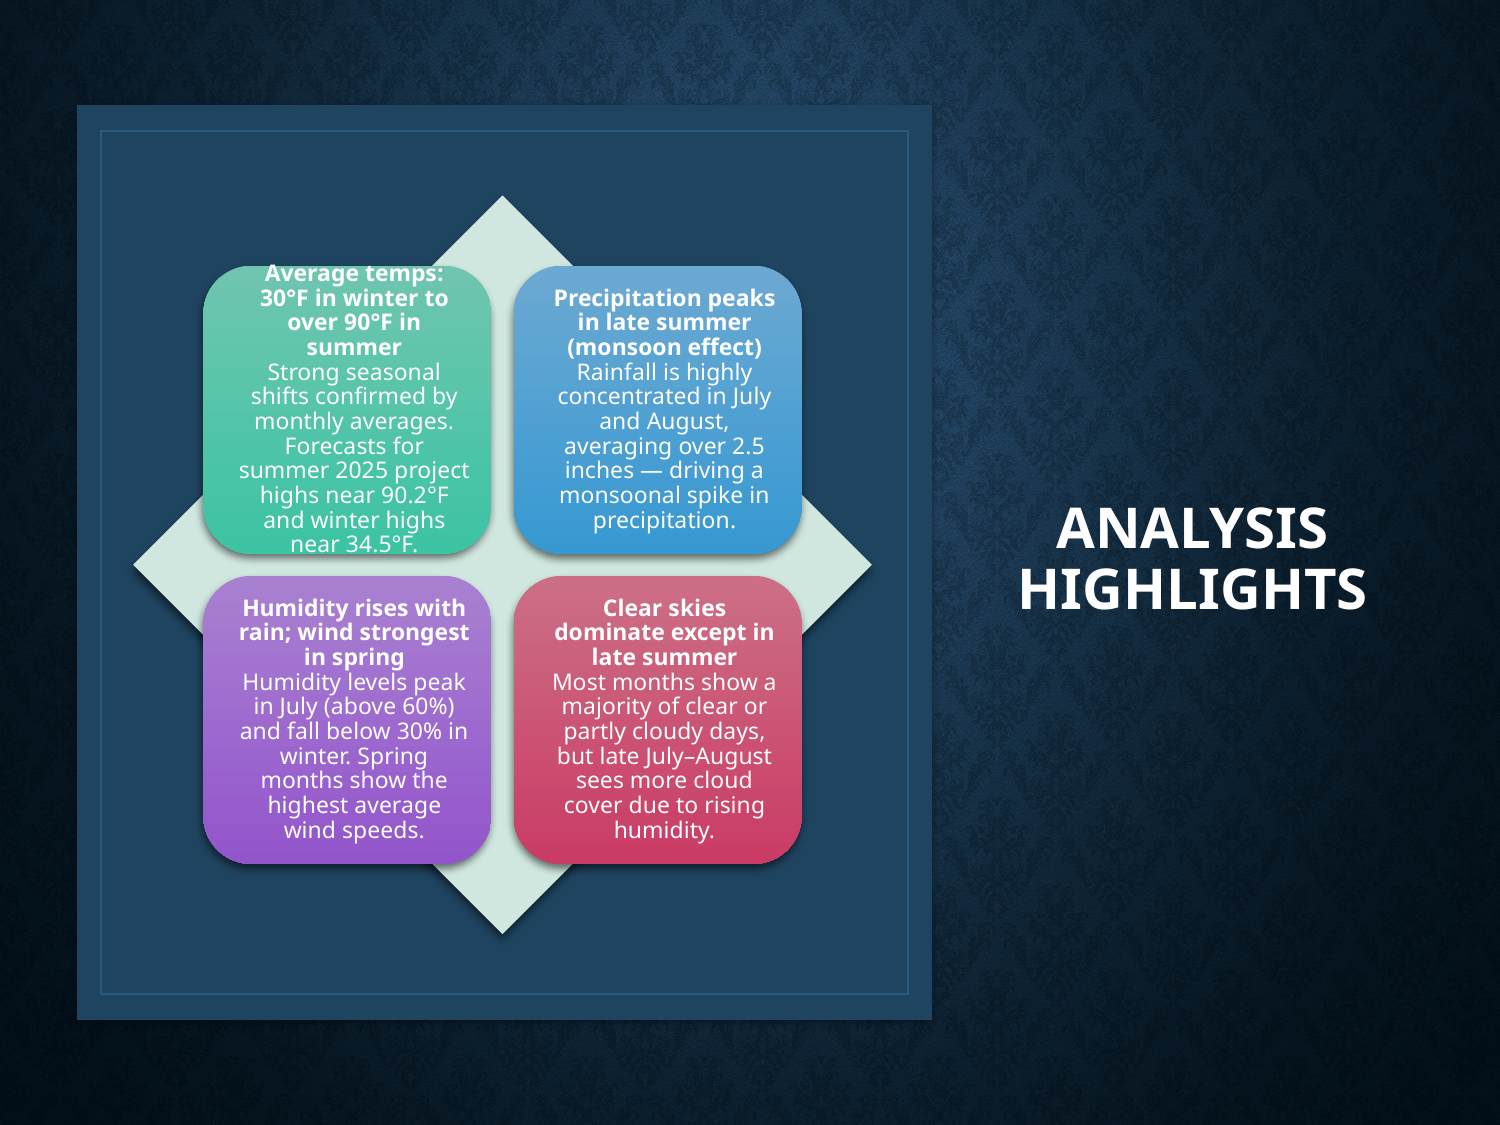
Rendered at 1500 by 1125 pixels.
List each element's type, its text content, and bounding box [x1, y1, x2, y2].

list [132, 179, 873, 951]
text_box [91, 119, 918, 1006]
text_box [99, 130, 910, 995]
title Analysis Highlights [968, 103, 1417, 1020]
